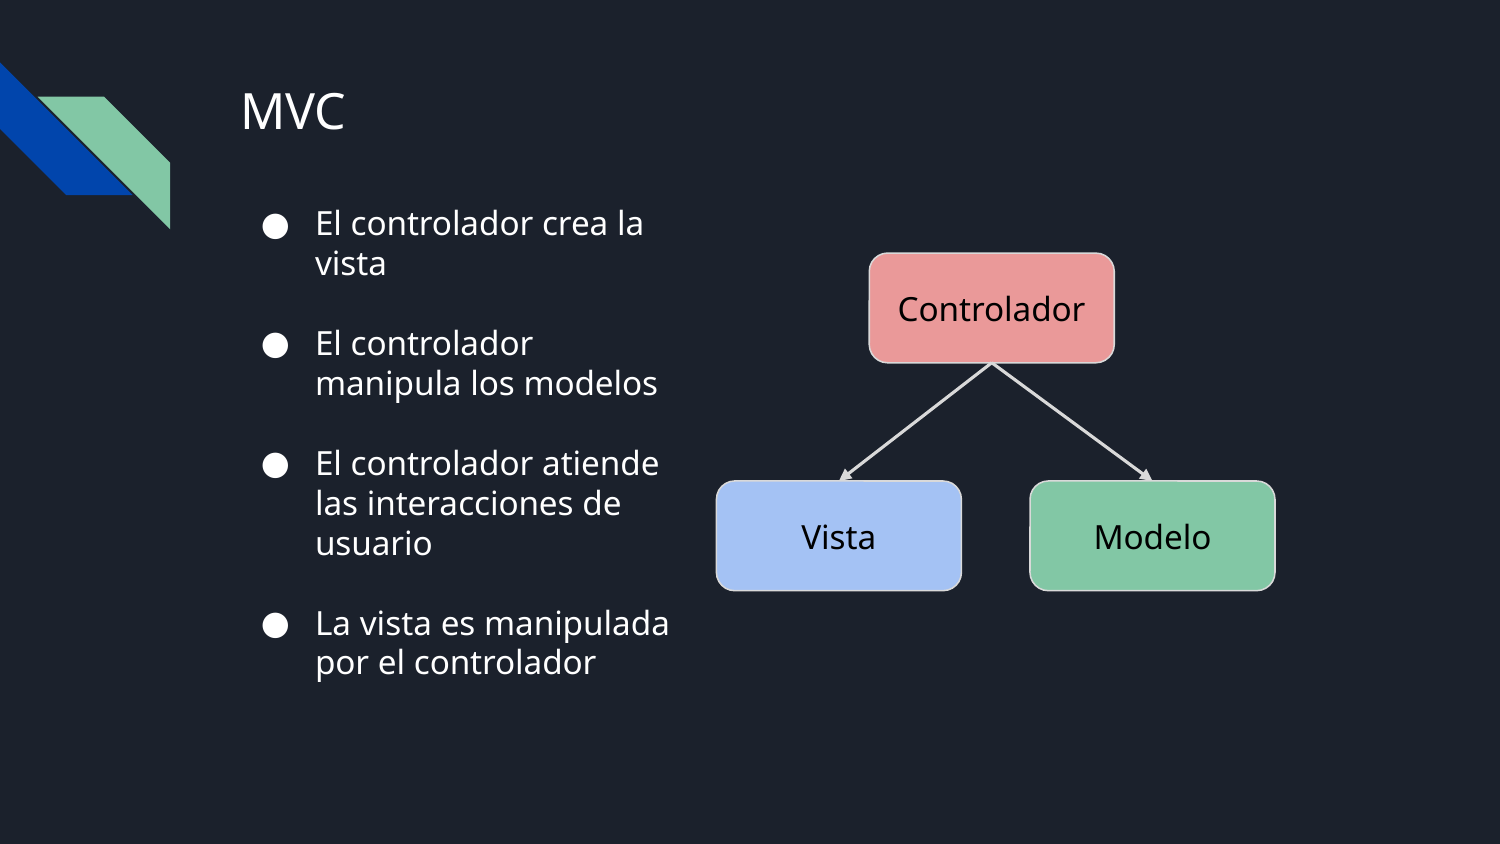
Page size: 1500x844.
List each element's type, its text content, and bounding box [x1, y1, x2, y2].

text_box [991, 362, 1153, 482]
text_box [838, 362, 990, 482]
text_box Controlador [869, 253, 1115, 361]
text_box Vista [716, 480, 962, 591]
text_box El controlador crea la vista El controlador manipula los modelos El controlador atiende las interacciones de usuario La vista es manipulada por el controlador [225, 187, 704, 697]
title MVC [225, 64, 1275, 188]
text_box Modelo [1029, 480, 1276, 591]
